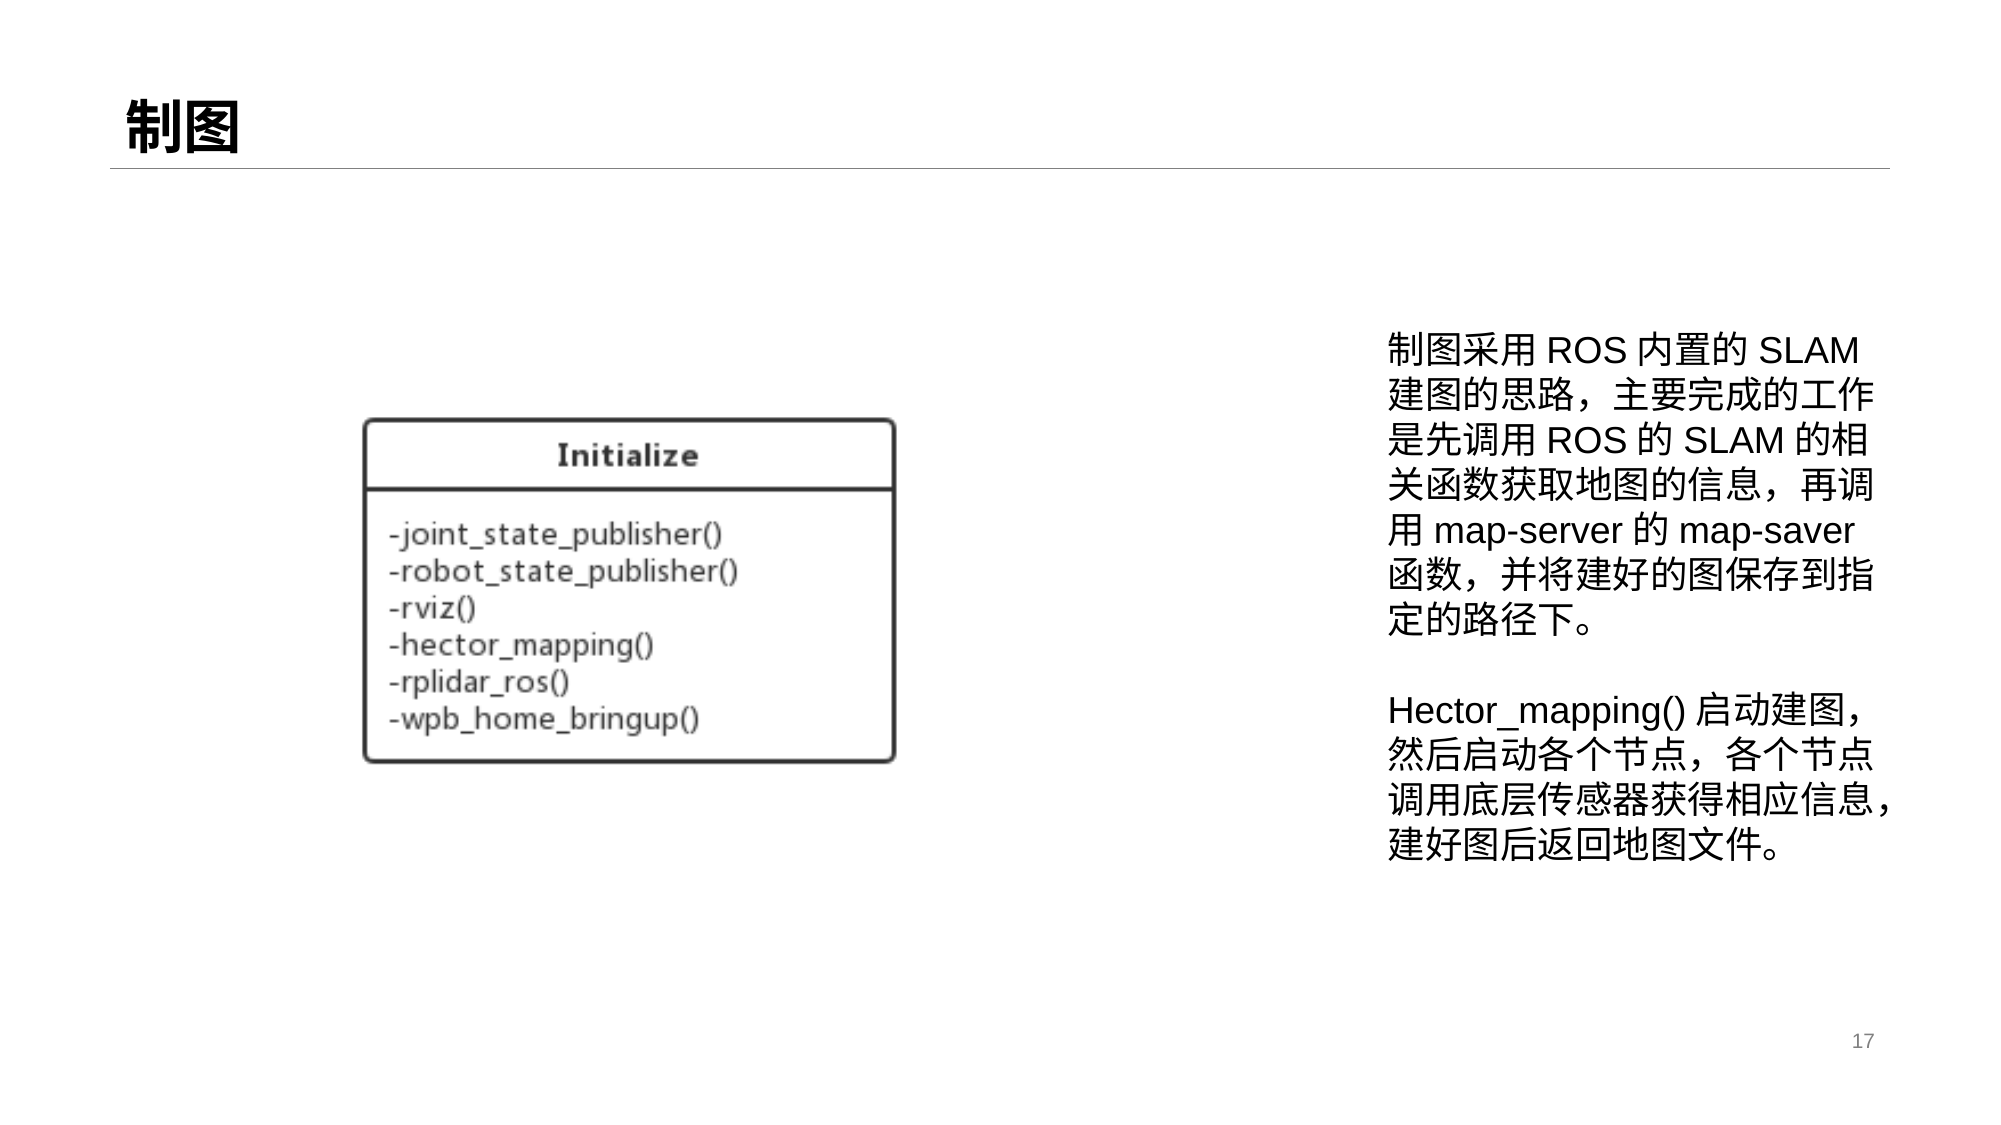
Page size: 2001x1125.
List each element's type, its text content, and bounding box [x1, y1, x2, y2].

slide_number 17 [1412, 1023, 1890, 1058]
picture [256, 310, 1036, 905]
title 制图 [109, 0, 1890, 169]
text_box 制图采用ROS内置的SLAM建图的思路，主要完成的工作是先调用ROS的SLAM的相关函数获取地图的信息，再调用map-server的map-saver函数，并将建好的图保存到指定的路径下。 Hector_mapping()启动建图，然后启动各个节点，各个节点调用底层传感器获得相应信息，建好图后返回地图文件。 [1372, 318, 1898, 874]
